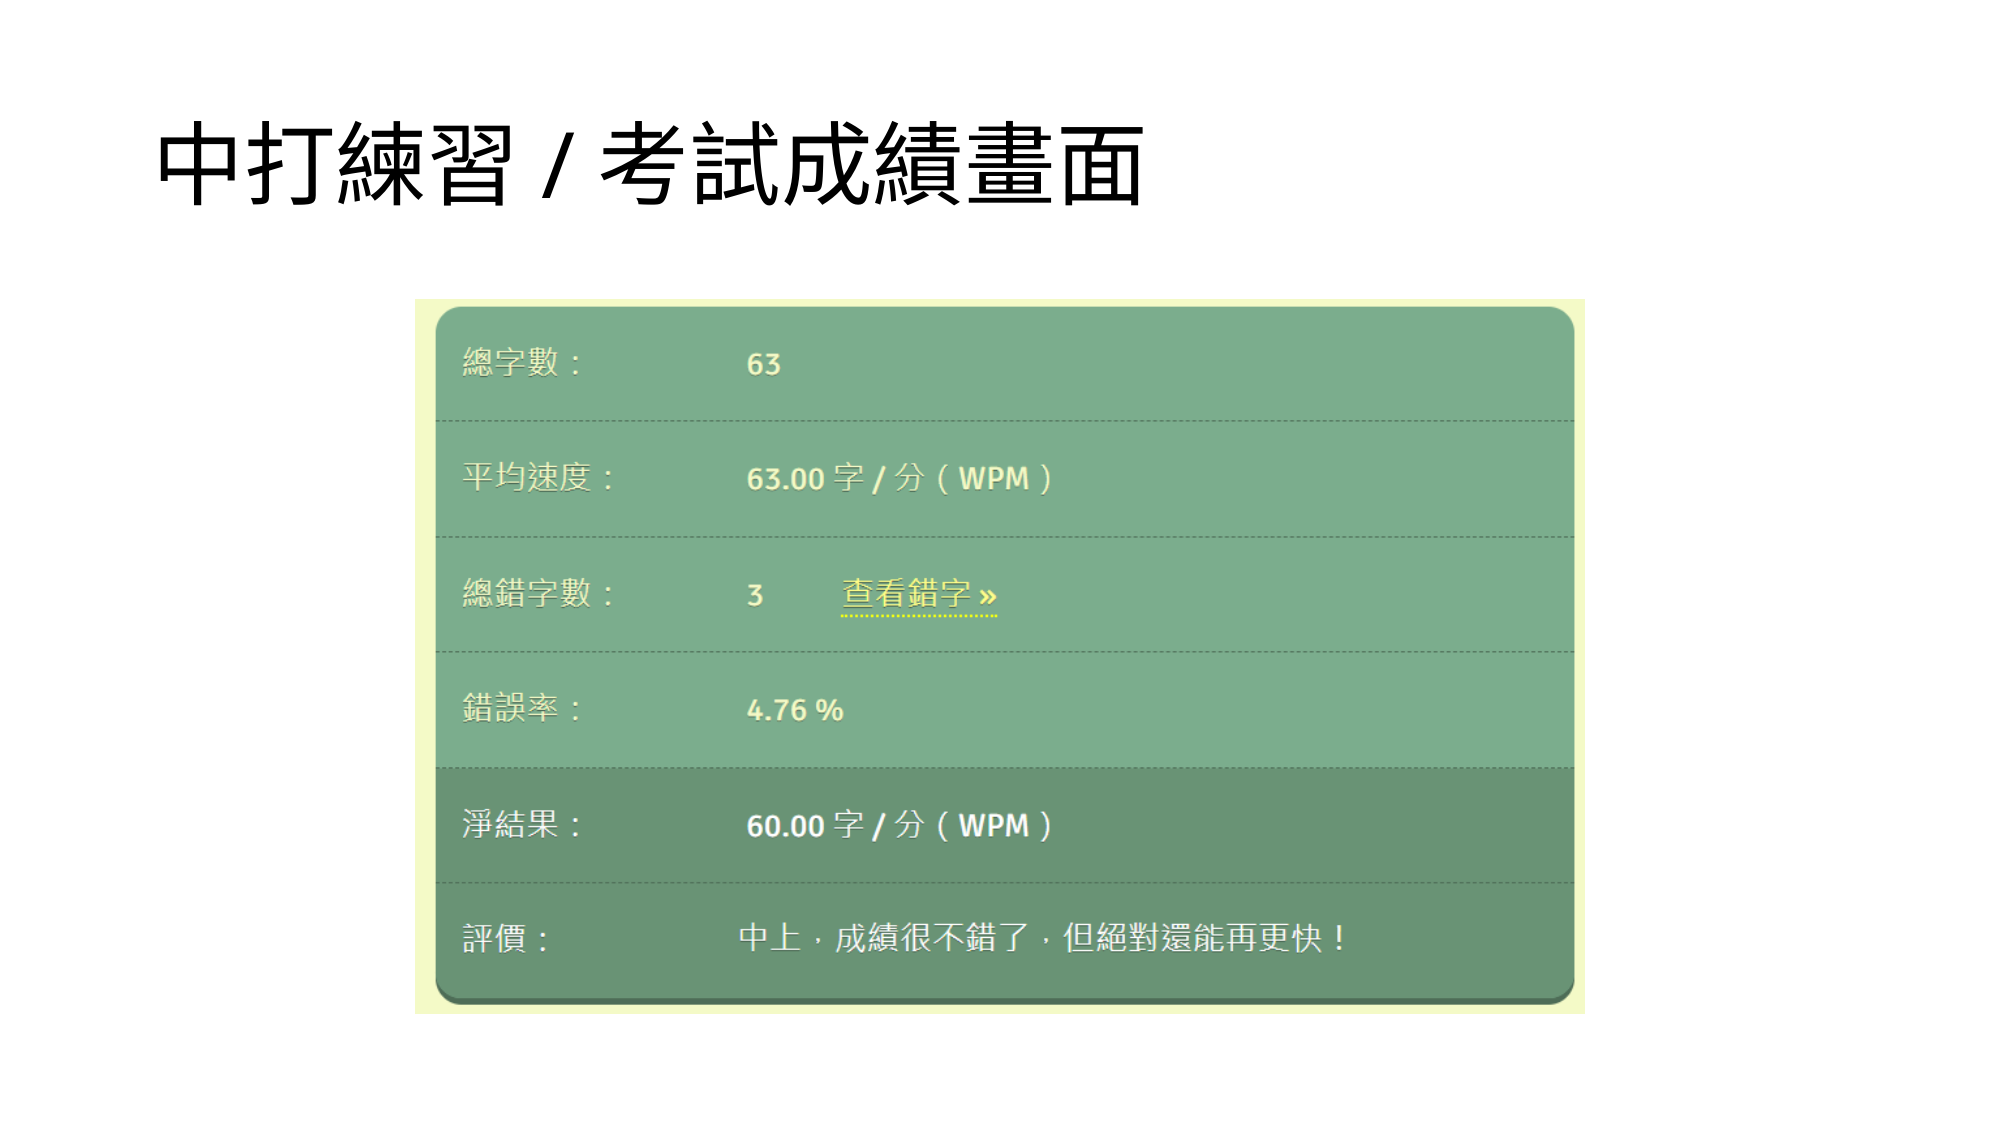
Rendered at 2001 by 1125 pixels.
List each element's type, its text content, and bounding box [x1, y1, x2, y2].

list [415, 299, 1585, 1014]
title 中打練習/考試成績畫面 [137, 59, 1863, 278]
